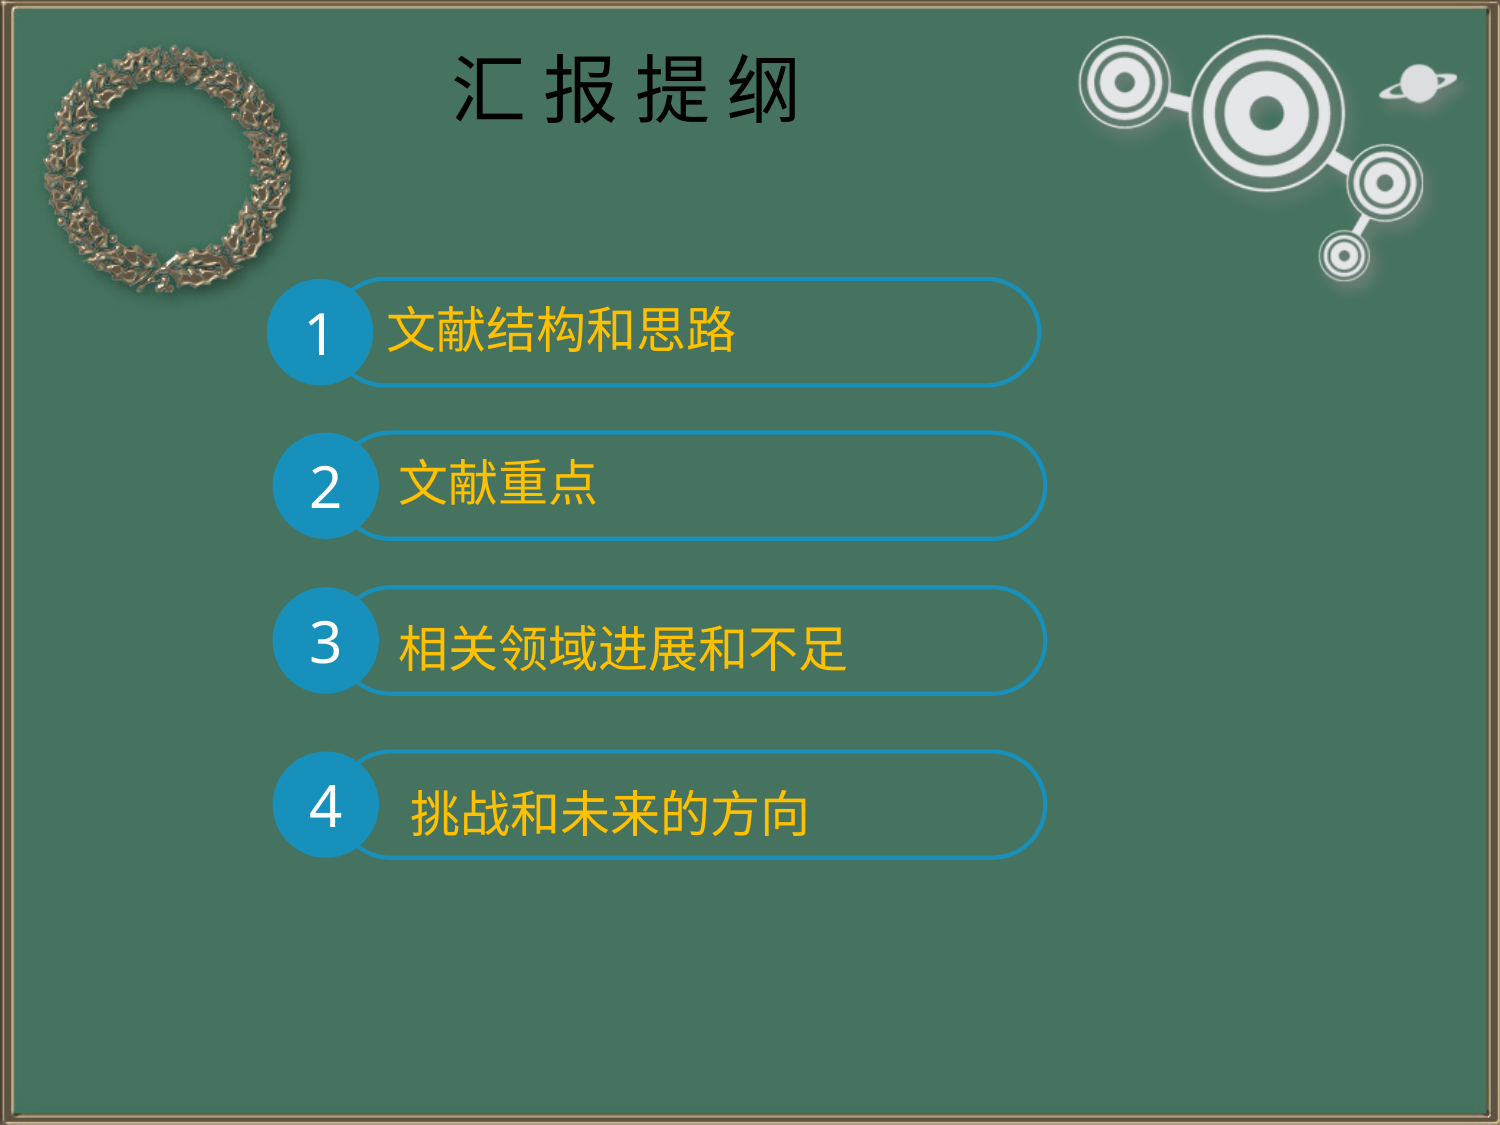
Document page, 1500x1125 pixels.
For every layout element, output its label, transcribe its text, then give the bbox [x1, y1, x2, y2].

text_box 相关领域进展和不足 [383, 609, 951, 685]
text_box [358, 587, 1046, 694]
picture [0, 0, 1500, 1125]
text_box 文献重点 [383, 444, 1069, 520]
text_box 文献结构和思路 [371, 290, 1176, 366]
text_box 汇 报 提 纲 [437, 35, 934, 141]
text_box 1 [266, 278, 371, 386]
text_box 4 [272, 751, 379, 858]
text_box 2 [272, 432, 379, 539]
text_box [358, 432, 1033, 539]
text_box [353, 351, 1028, 386]
text_box [353, 278, 1019, 314]
text_box 挑战和未来的方向 [395, 775, 939, 850]
text_box 3 [272, 587, 379, 694]
text_box [358, 751, 1046, 858]
